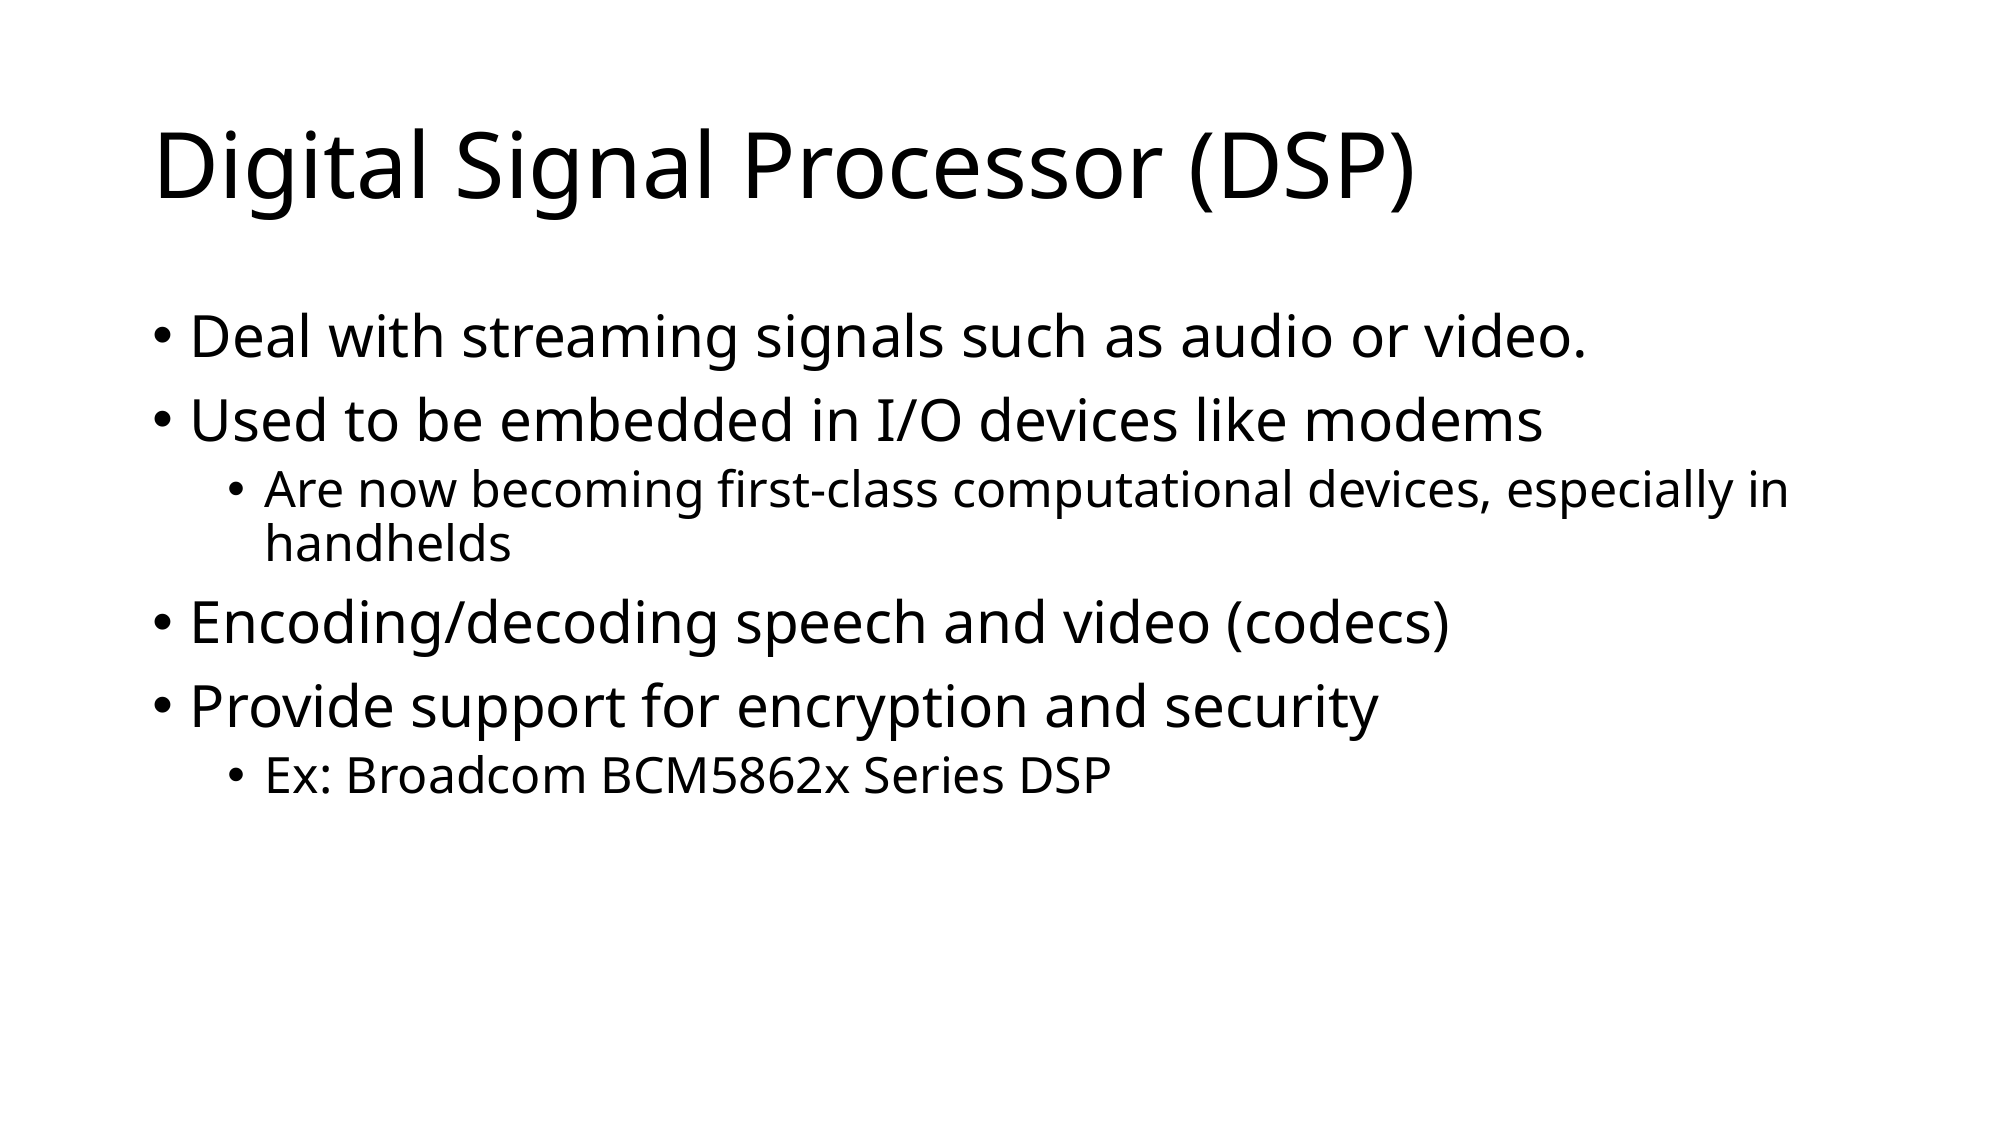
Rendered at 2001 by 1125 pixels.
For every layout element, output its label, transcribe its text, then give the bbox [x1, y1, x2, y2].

title Digital Signal Processor (DSP) [137, 59, 1863, 278]
list Deal with streaming signals such as audio or video. Used to be embedded in I/O devices like modems Are now becoming first-class computational devices, especially in handhelds Encoding/decoding speech and video (codecs) Provide support for encryption and security Ex: Broadcom BCM5862x Series DSP [137, 299, 1863, 1014]
